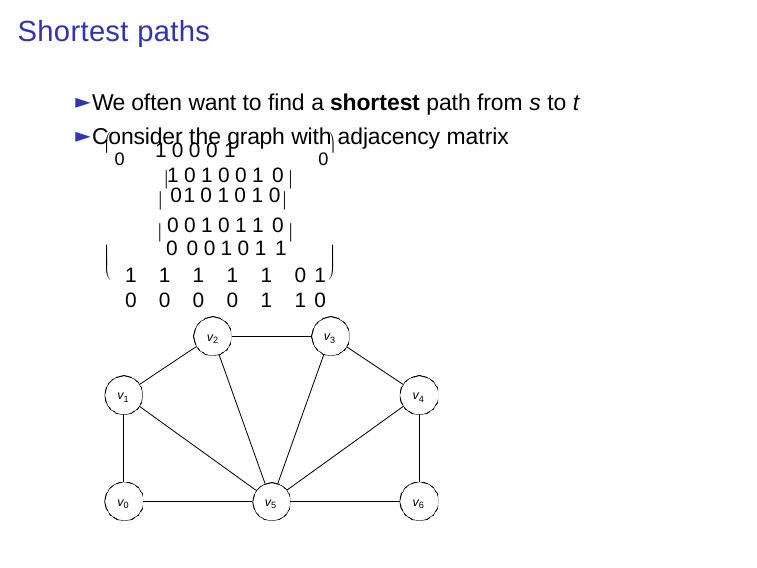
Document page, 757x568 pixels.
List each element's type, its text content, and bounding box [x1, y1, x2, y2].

text_box v0 [115, 488, 132, 511]
text_box 1 0 1 0 0 1 0 0 1 0 1 0 1 0 0 0 1 0 1 1 0 0 0 0 1 0 1 1 1 1 1 1 1 0 1 0 0 0 0 1 1 0 v2 [102, 159, 349, 346]
text_box [193, 346, 232, 356]
text_box [104, 482, 144, 521]
text_box [252, 482, 291, 521]
text_box [399, 375, 439, 415]
text_box v1 [115, 382, 132, 405]
text_box 0 0 [102, 118, 349, 159]
text_box v5 [262, 488, 280, 511]
text_box v6 [410, 488, 427, 511]
text_box ► Consider the graph with adjacency matrix [73, 108, 524, 152]
text_box ► We often want to find a shortest path from s to t [73, 73, 593, 117]
text_box v4 [410, 382, 427, 405]
text_box [104, 375, 143, 415]
title Shortest paths [15, 9, 214, 108]
text_box [311, 316, 350, 356]
text_box v3 [321, 323, 339, 346]
text_box [399, 482, 439, 521]
